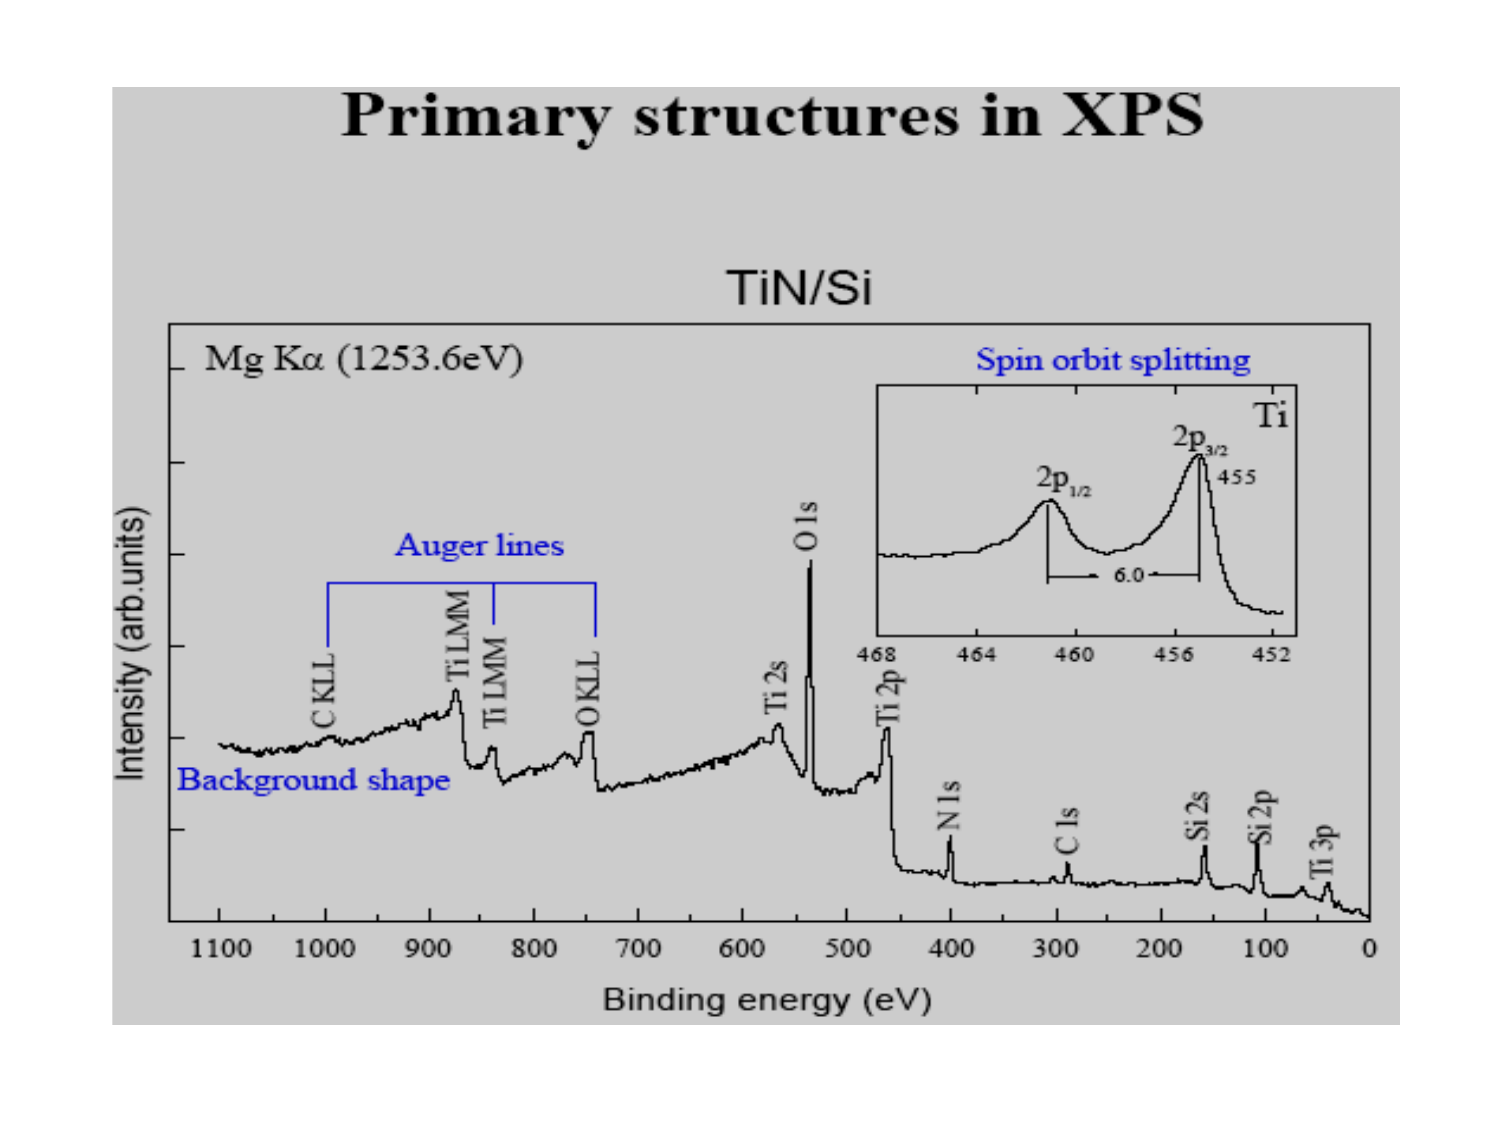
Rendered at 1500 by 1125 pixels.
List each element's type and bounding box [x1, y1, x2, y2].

text_box [112, 87, 1400, 1025]
